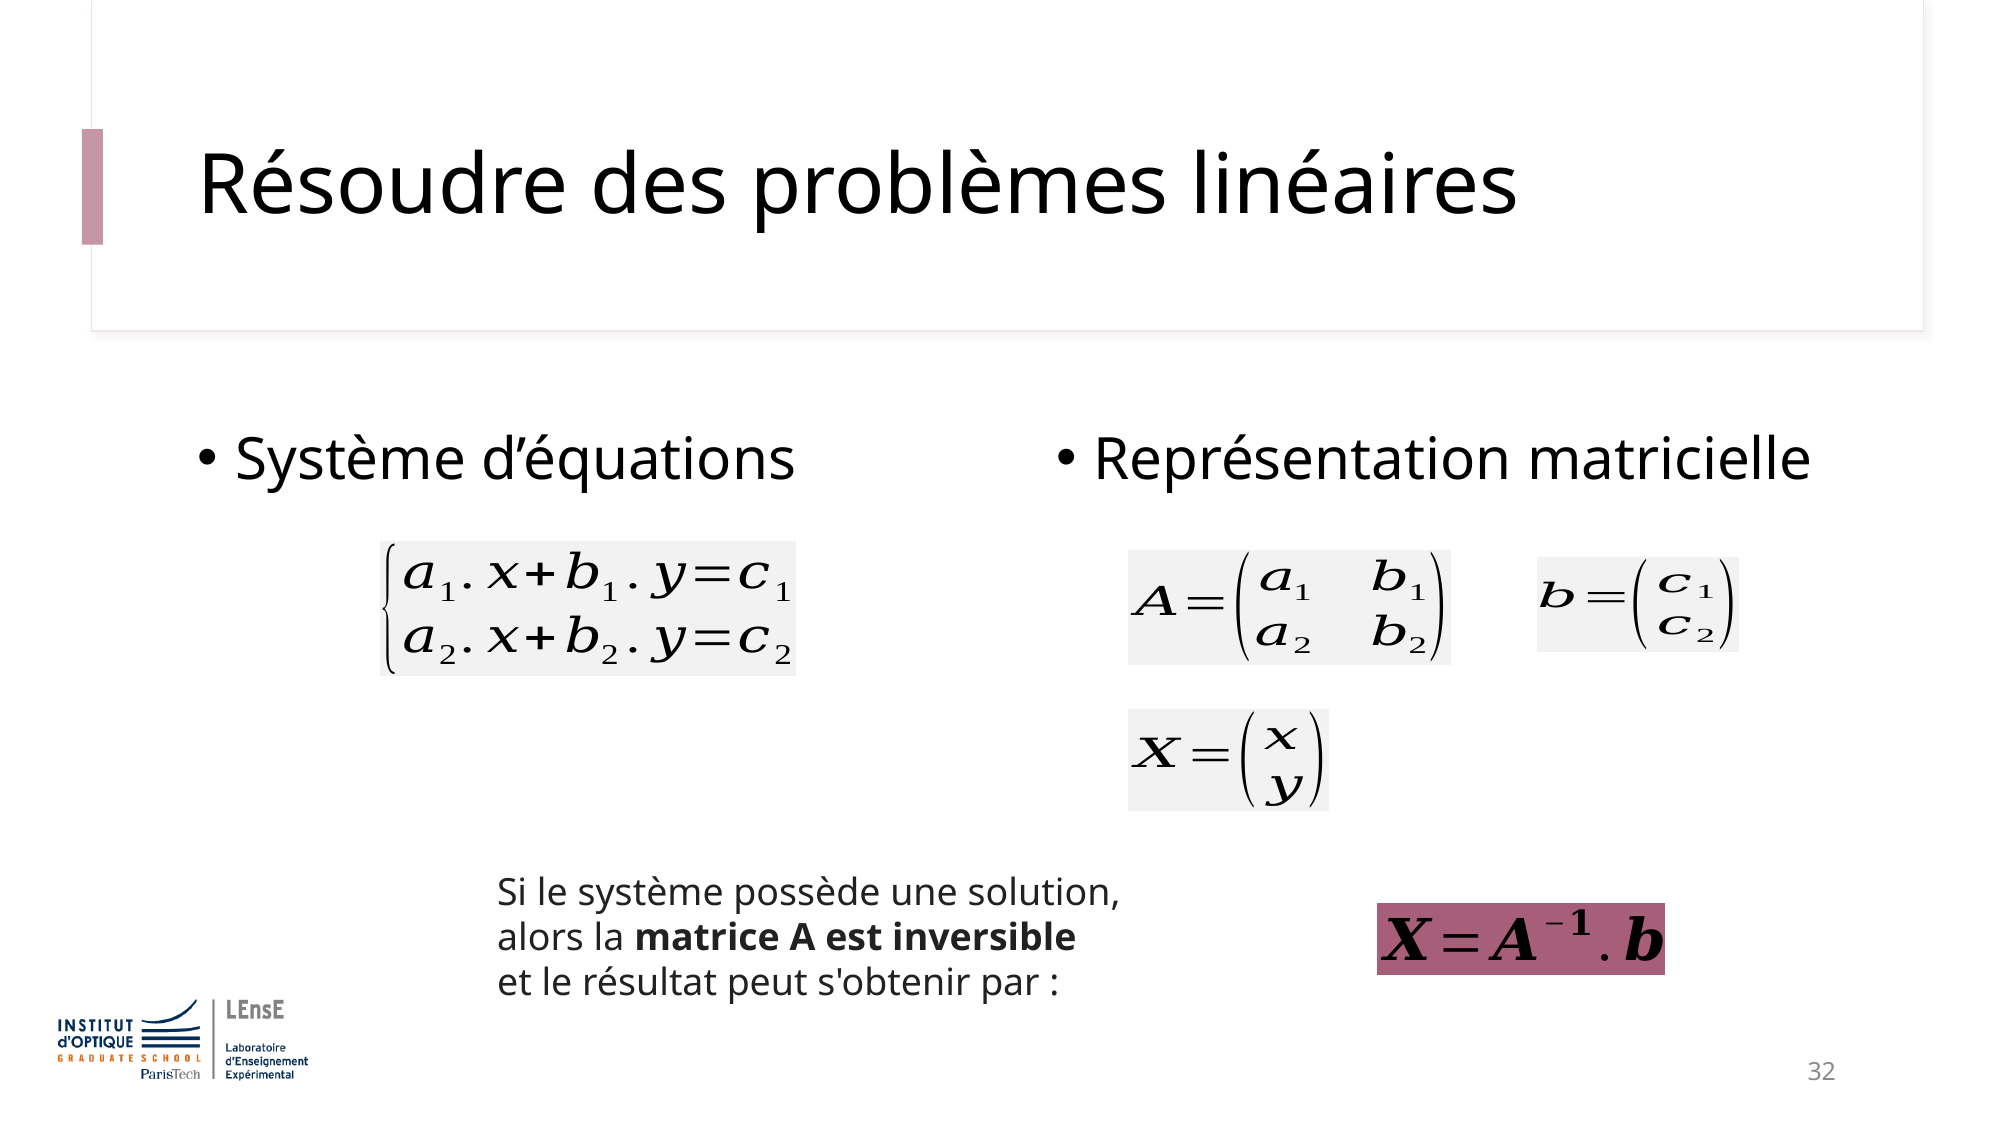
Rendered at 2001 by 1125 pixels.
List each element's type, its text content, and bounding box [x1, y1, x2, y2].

title Résoudre des problèmes linéaires [183, 90, 1851, 284]
slide_number 32 [1401, 1042, 1851, 1103]
picture [33, 973, 333, 1097]
list Représentation matricielle [1041, 406, 1851, 1013]
list Système d’équations [183, 406, 993, 1013]
text_box Si le système possède une solution, alors la matrice A est inversible et le résultat peut s'obtenir par : [482, 860, 1145, 1011]
